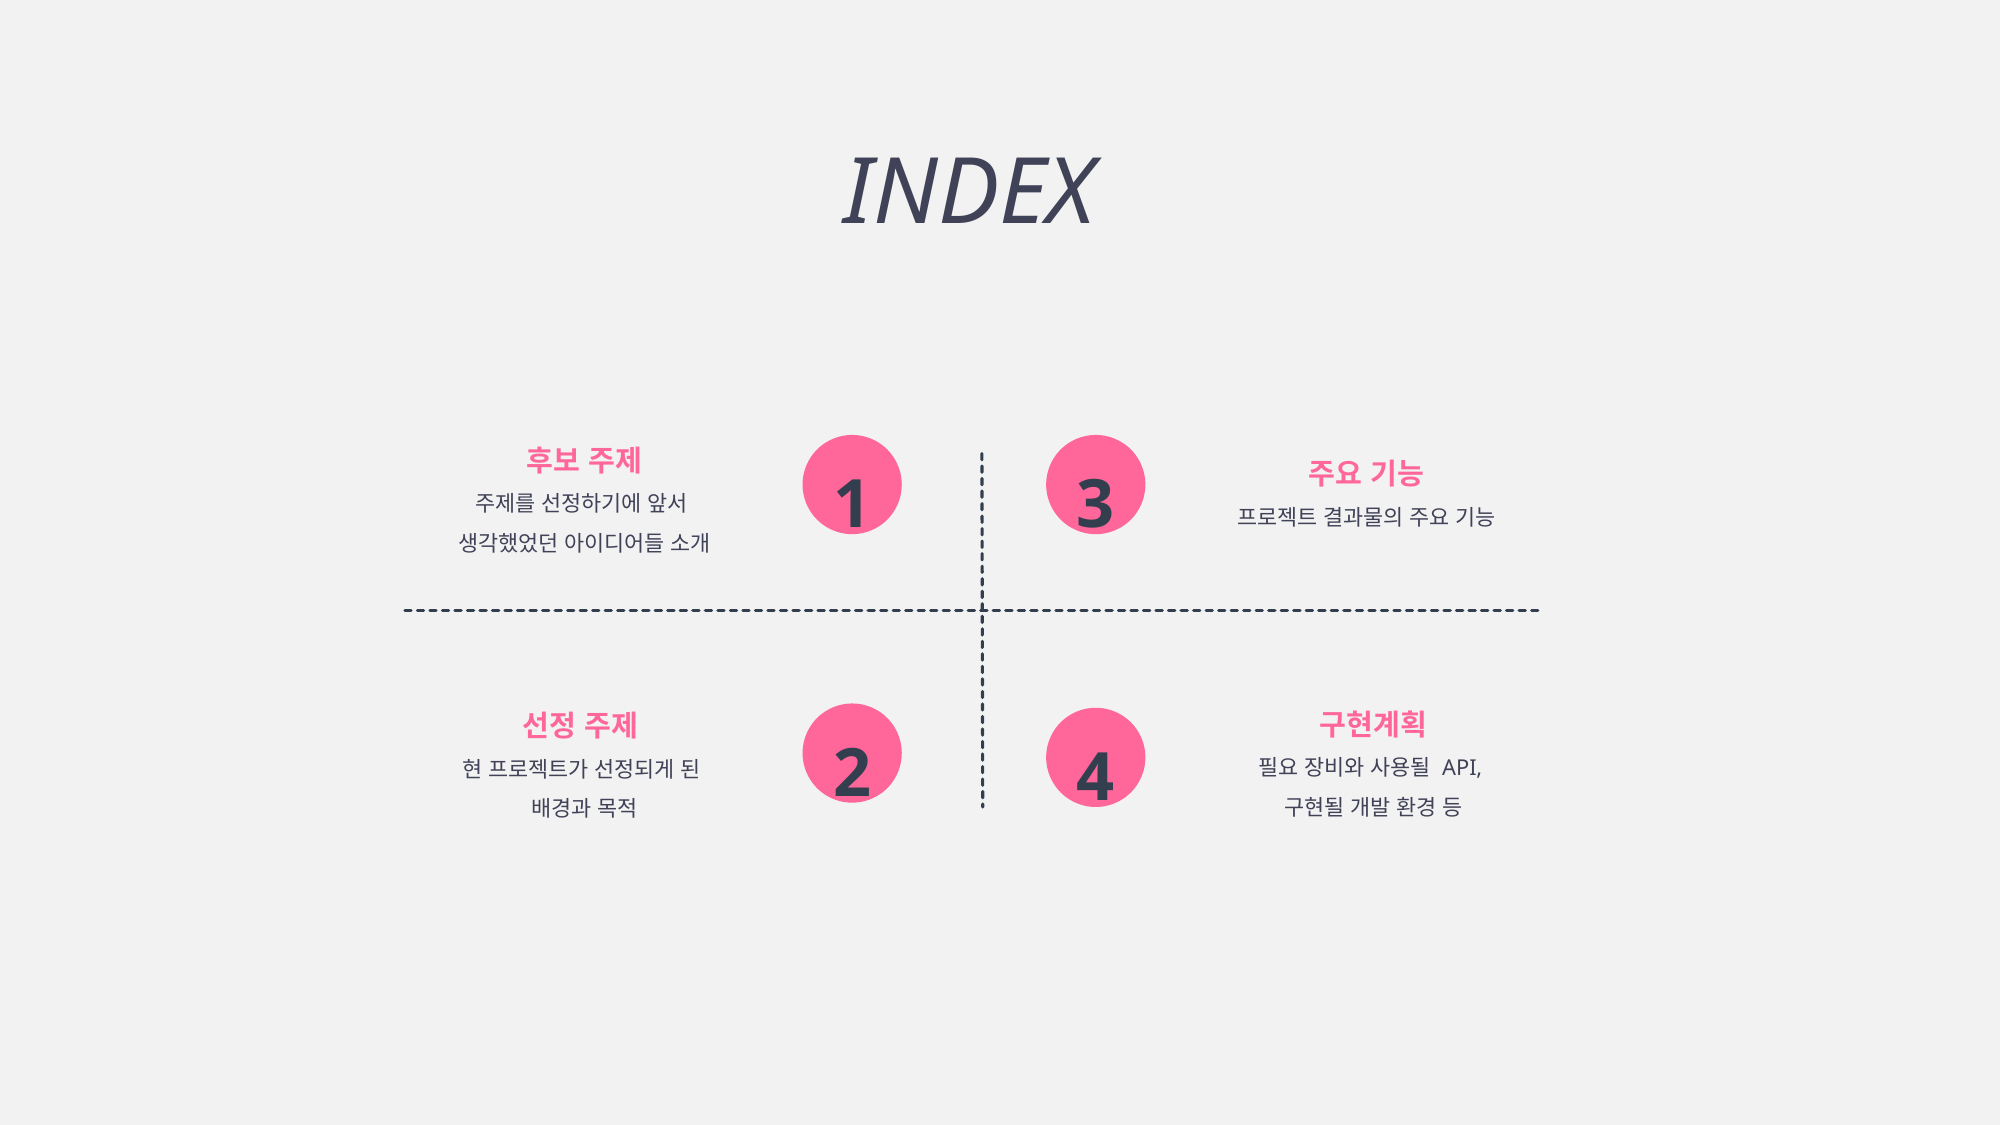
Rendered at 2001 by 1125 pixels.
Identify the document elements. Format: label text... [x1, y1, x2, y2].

text_box INDEX [519, 69, 1420, 249]
text_box 1 [781, 413, 923, 549]
text_box 주요 기능 프로젝트 결과물의 주요 기능 [1186, 430, 1547, 538]
text_box 3 [1025, 413, 1167, 549]
text_box 2 [781, 682, 923, 817]
text_box 선정 주제 현 프로젝트가 선정되게 된 배경과 목적 [404, 682, 765, 829]
text_box 4 [1025, 686, 1167, 822]
text_box 구현계획 필요 장비와 사용될 API, 구현될 개발 환경 등 [1193, 681, 1554, 827]
text_box 후보 주제 주제를 선정하기에 앞서 생각했었던 아이디어들 소개 [404, 417, 765, 563]
